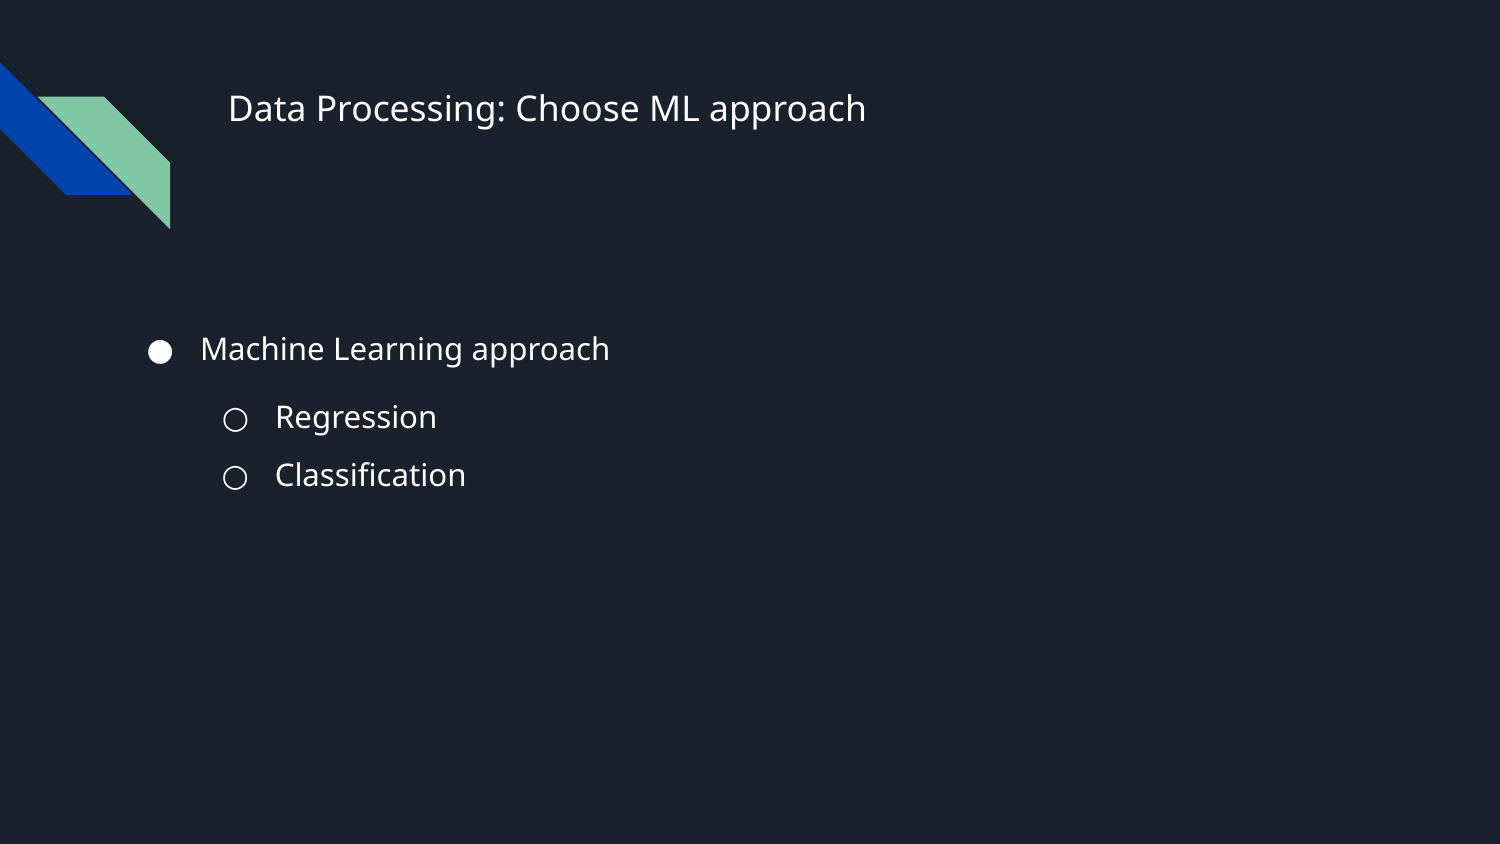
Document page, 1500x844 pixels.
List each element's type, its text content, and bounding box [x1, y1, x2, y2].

text_box Classification [109, 421, 734, 508]
text_box Regression [110, 363, 603, 451]
title Data Processing: Choose ML approach [212, 64, 1368, 185]
list Machine Learning approach [109, 295, 1239, 364]
